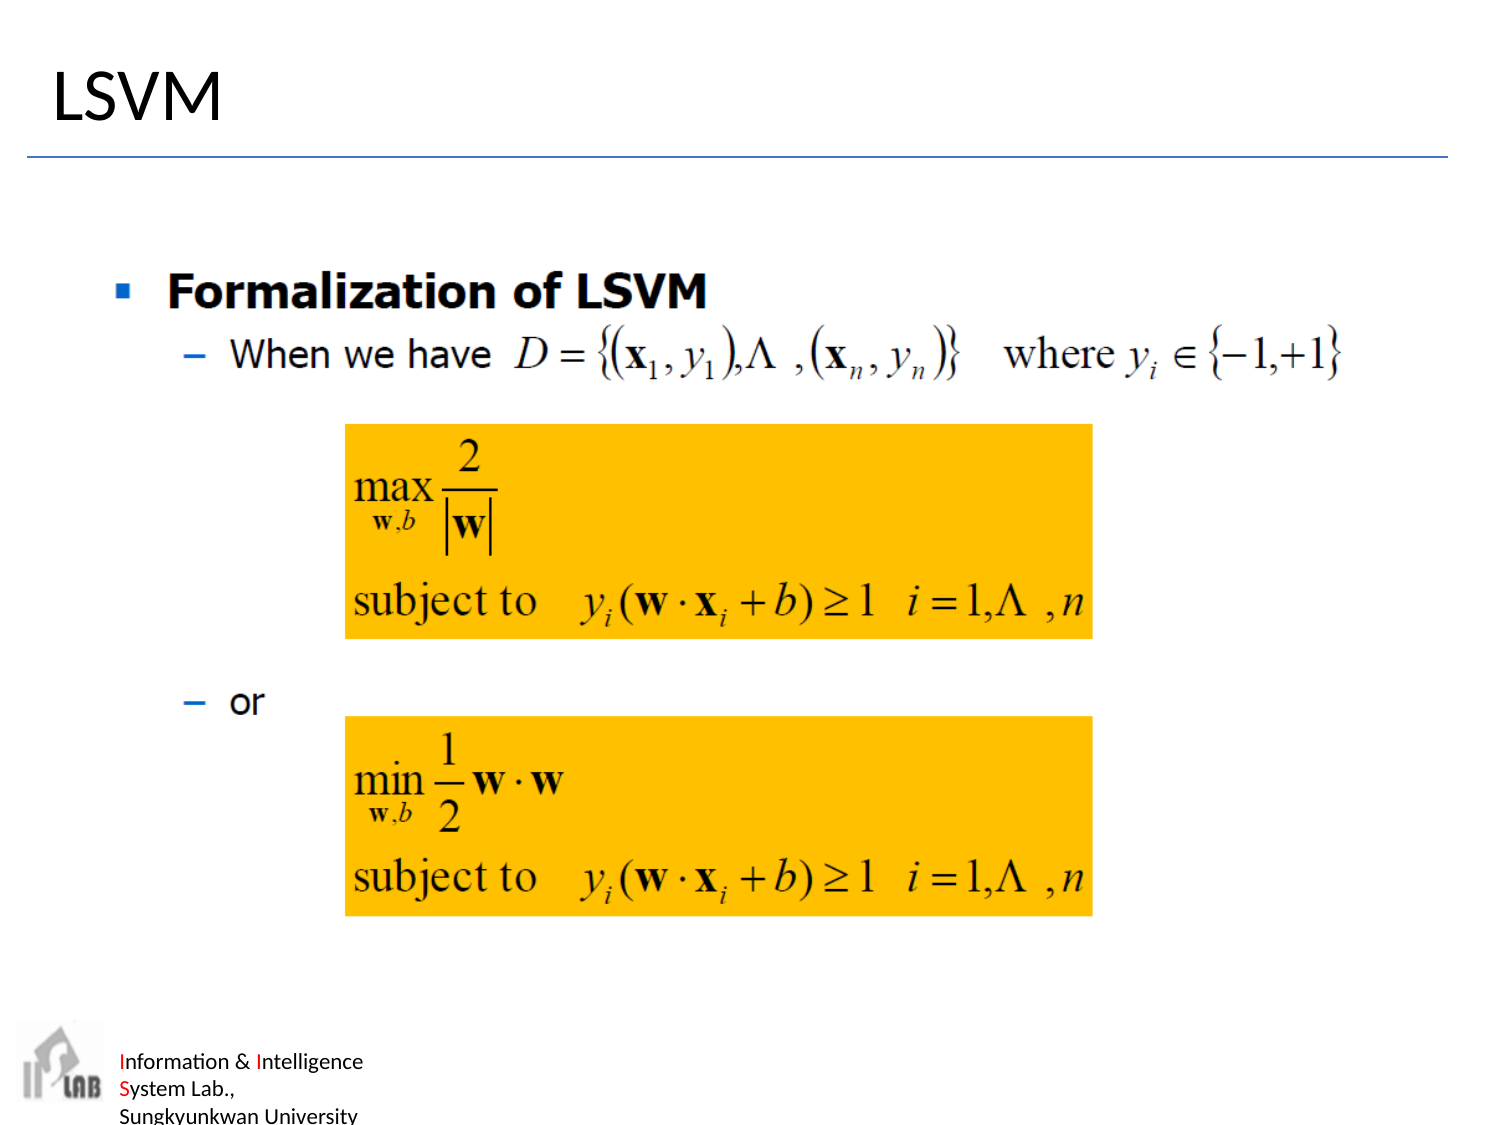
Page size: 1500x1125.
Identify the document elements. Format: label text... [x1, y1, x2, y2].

picture [16, 1019, 104, 1103]
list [103, 245, 1397, 1001]
title LSVM [37, 35, 1500, 158]
